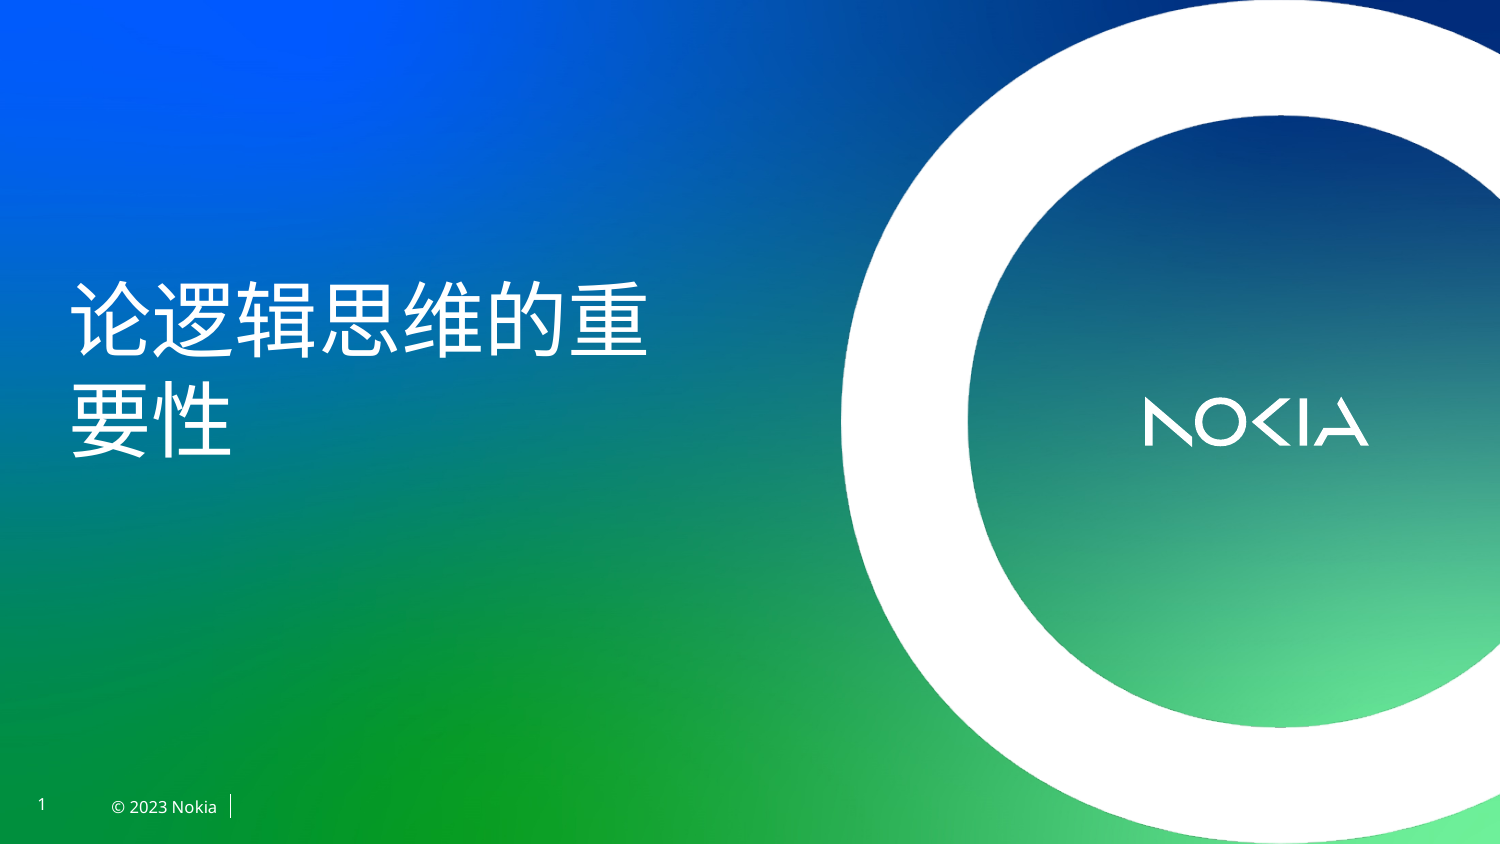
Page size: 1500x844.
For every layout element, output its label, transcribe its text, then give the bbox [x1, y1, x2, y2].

picture [0, 0, 1500, 844]
title 论逻辑思维的重要性 [68, 268, 710, 473]
